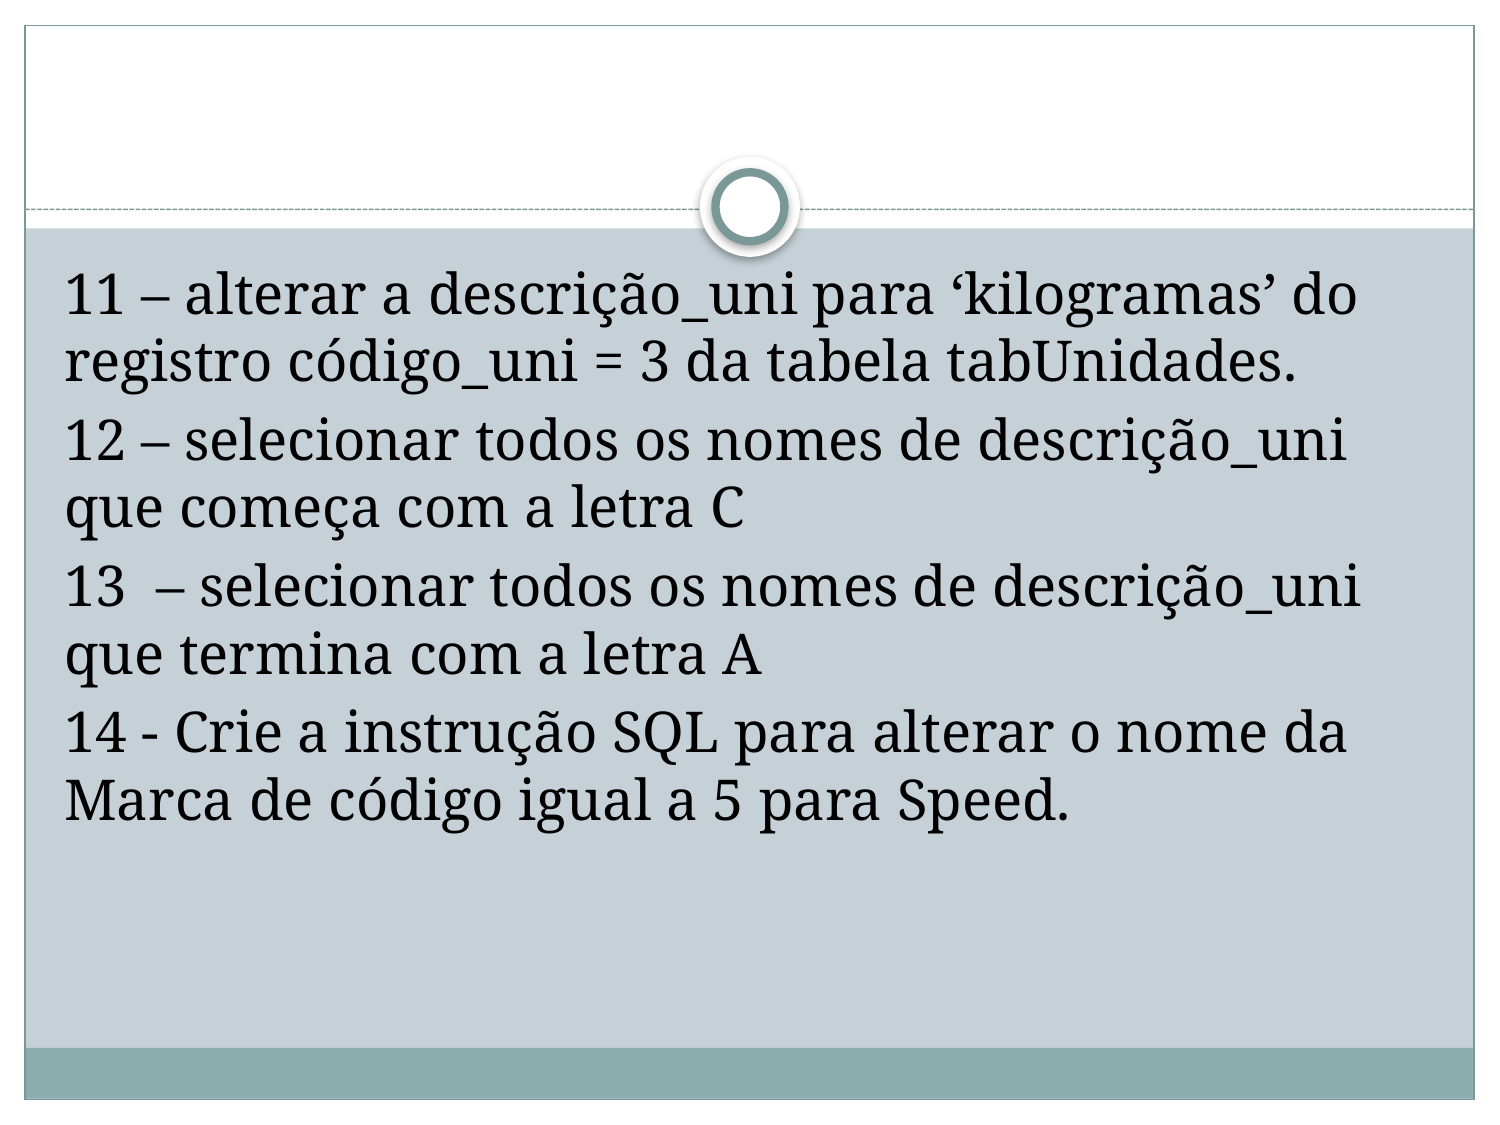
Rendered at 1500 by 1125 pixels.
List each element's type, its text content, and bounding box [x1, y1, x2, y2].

list 11 – alterar a descrição_uni para ‘kilogramas’ do registro código_uni = 3 da tabela tabUnidades. 12 – selecionar todos os nomes de descrição_uni que começa com a letra C 13 – selecionar todos os nomes de descrição_uni que termina com a letra A 14 - Crie a instrução SQL para alterar o nome da Marca de código igual a 5 para Speed. [49, 250, 1445, 1001]
